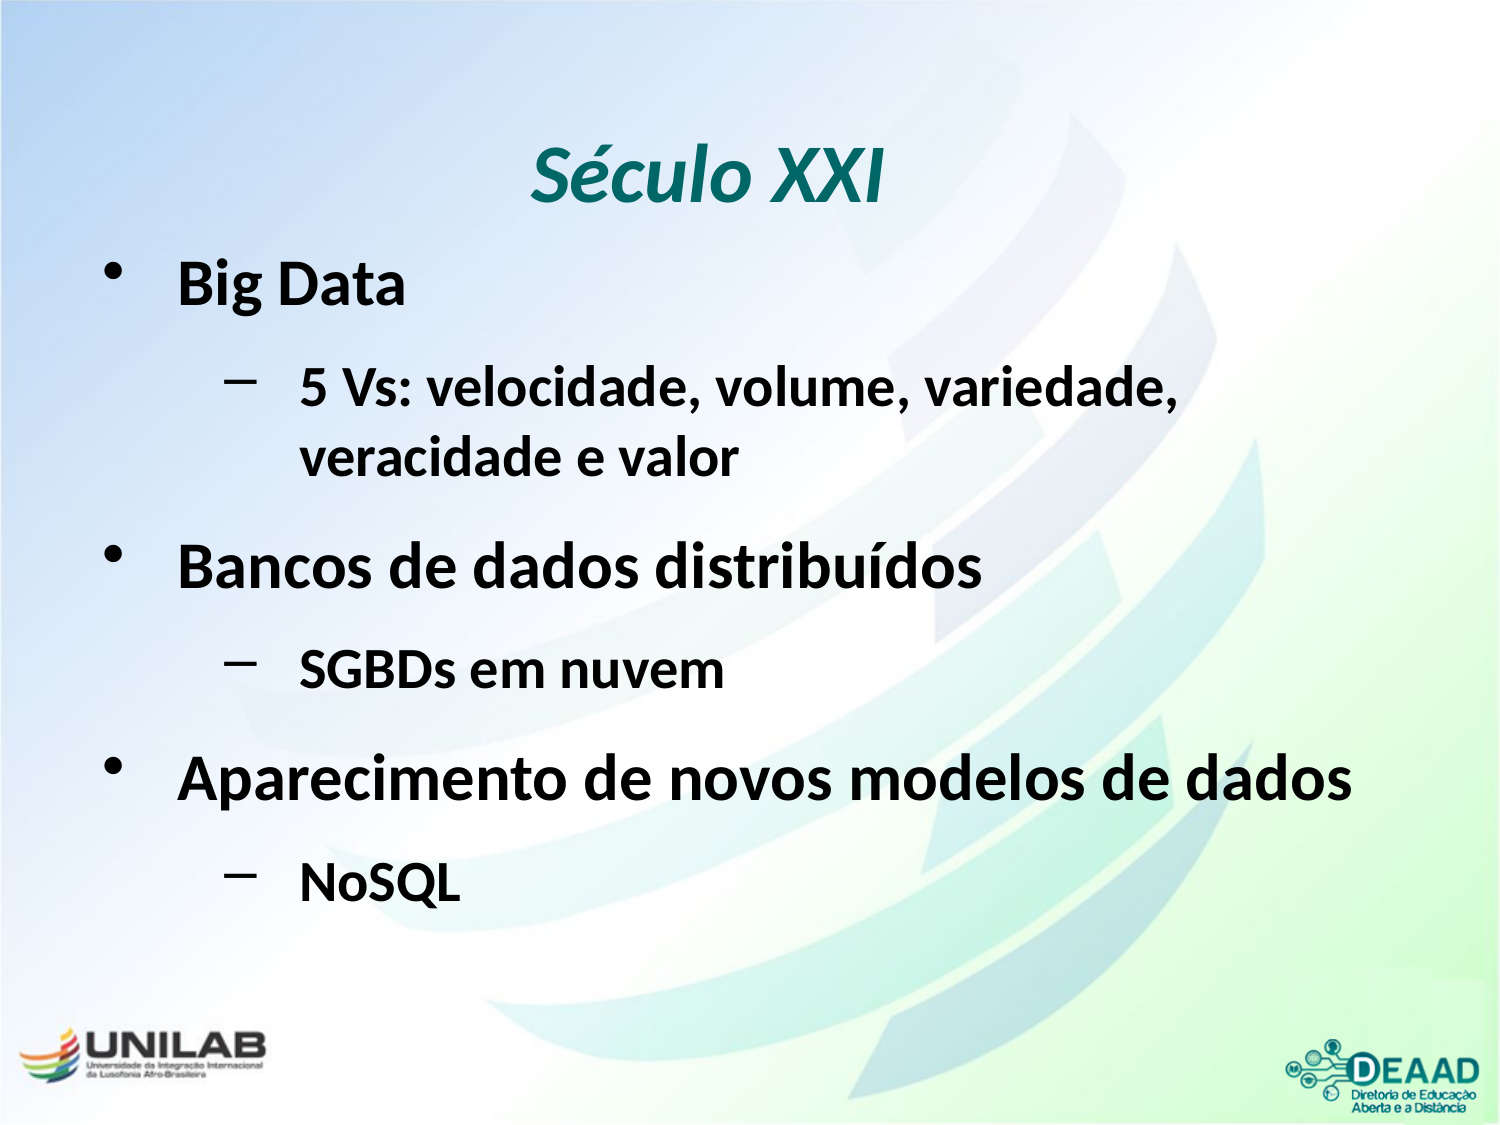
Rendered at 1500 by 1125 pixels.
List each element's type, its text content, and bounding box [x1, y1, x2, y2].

text_box Século XXI [88, 90, 1424, 230]
picture [0, 0, 1500, 1125]
text_box Big Data 5 Vs: velocidade, volume, variedade, veracidade e valor Bancos de dados distribuídos SGBDs em nuvem Aparecimento de novos modelos de dados NoSQL [86, 230, 1448, 1036]
